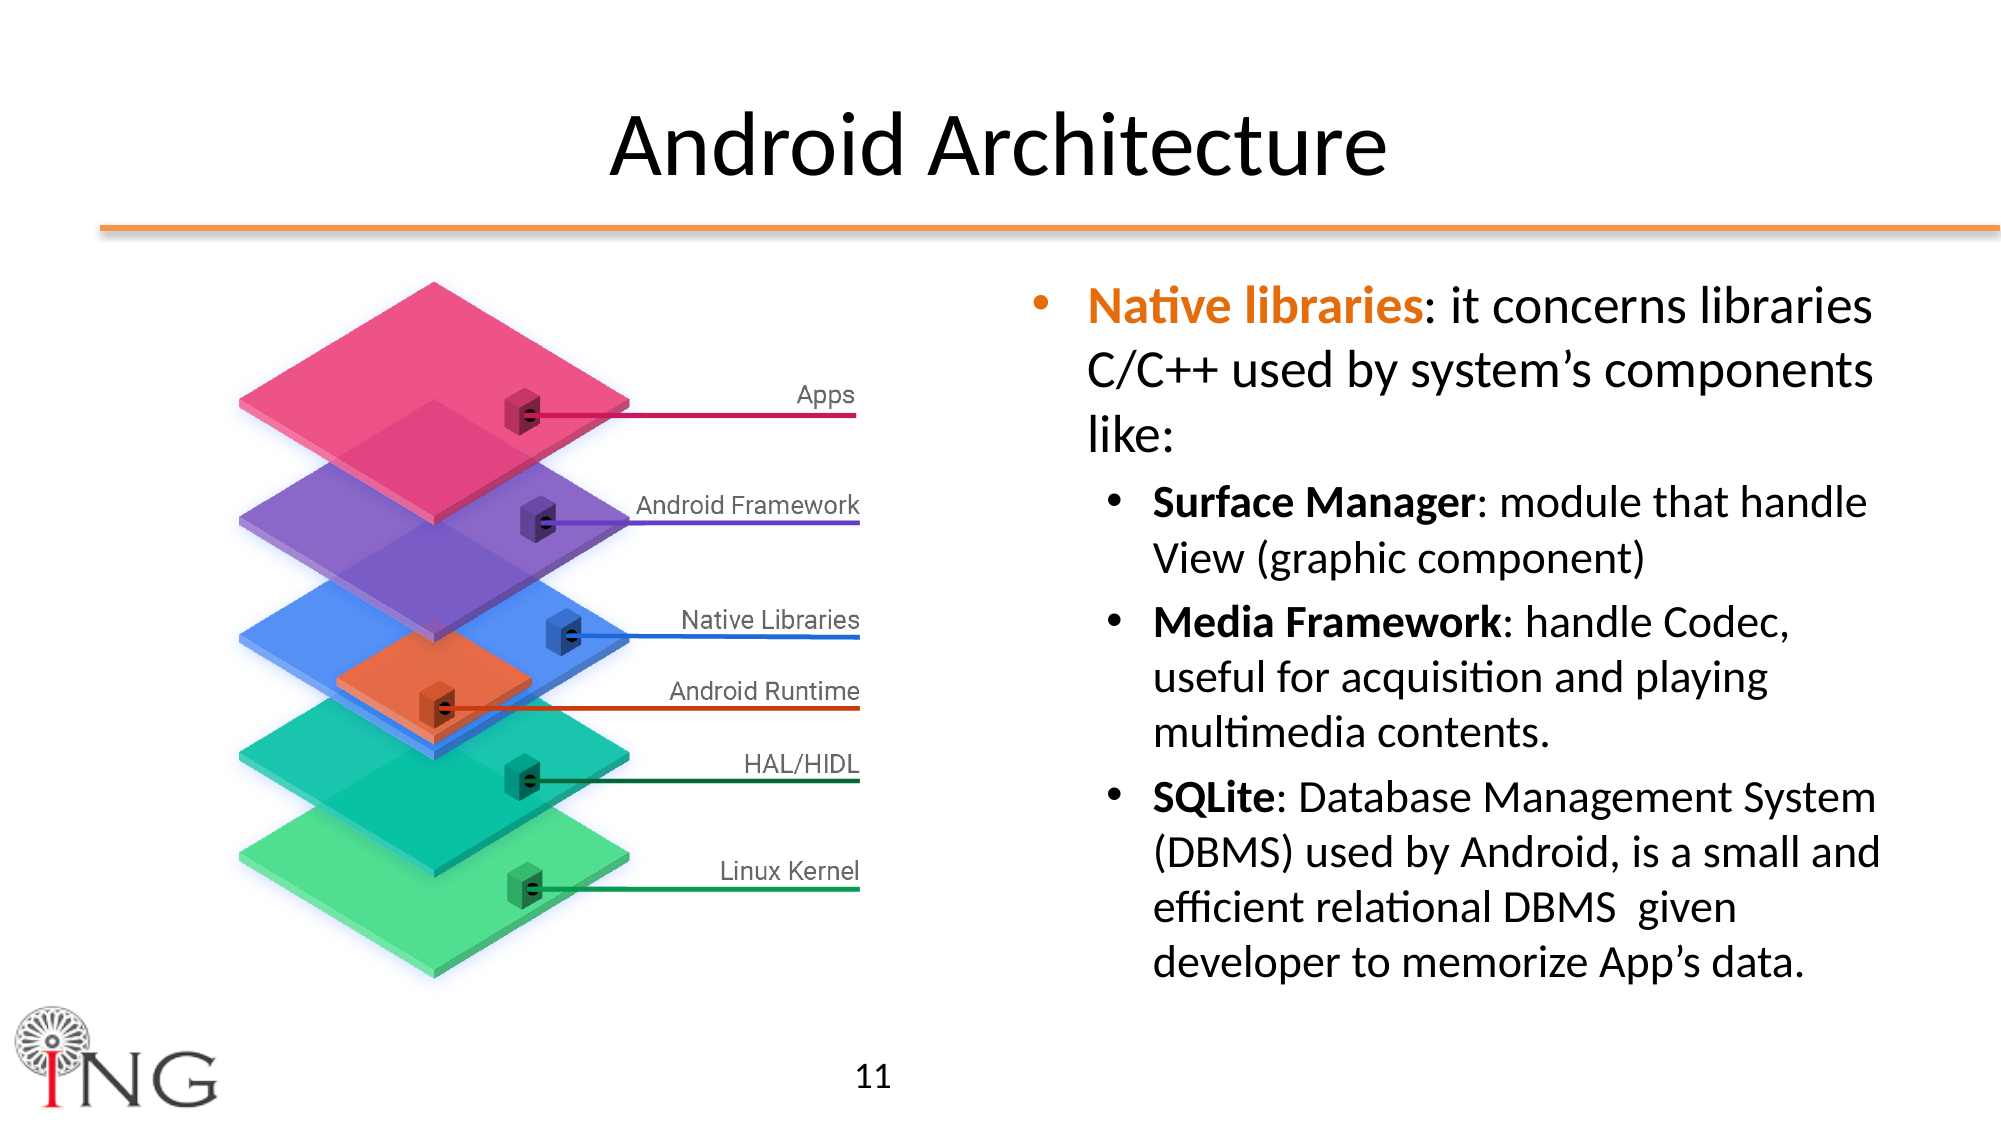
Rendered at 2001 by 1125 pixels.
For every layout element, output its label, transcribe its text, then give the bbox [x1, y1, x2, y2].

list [223, 262, 860, 1006]
picture [0, 987, 244, 1125]
list Native libraries: it concerns libraries C/C++ used by system’s components like: Surface Manager: module that handle View (graphic component) Media Framework: handle Codec, useful for acquisition and playing multimedia contents. SQLite: Database Management System (DBMS) used by Android, is a small and efficient relational DBMS given developer to memorize App’s data. [1016, 262, 1900, 1005]
slide_number 11 [839, 1043, 1900, 1104]
title Android Architecture [99, 45, 1900, 233]
